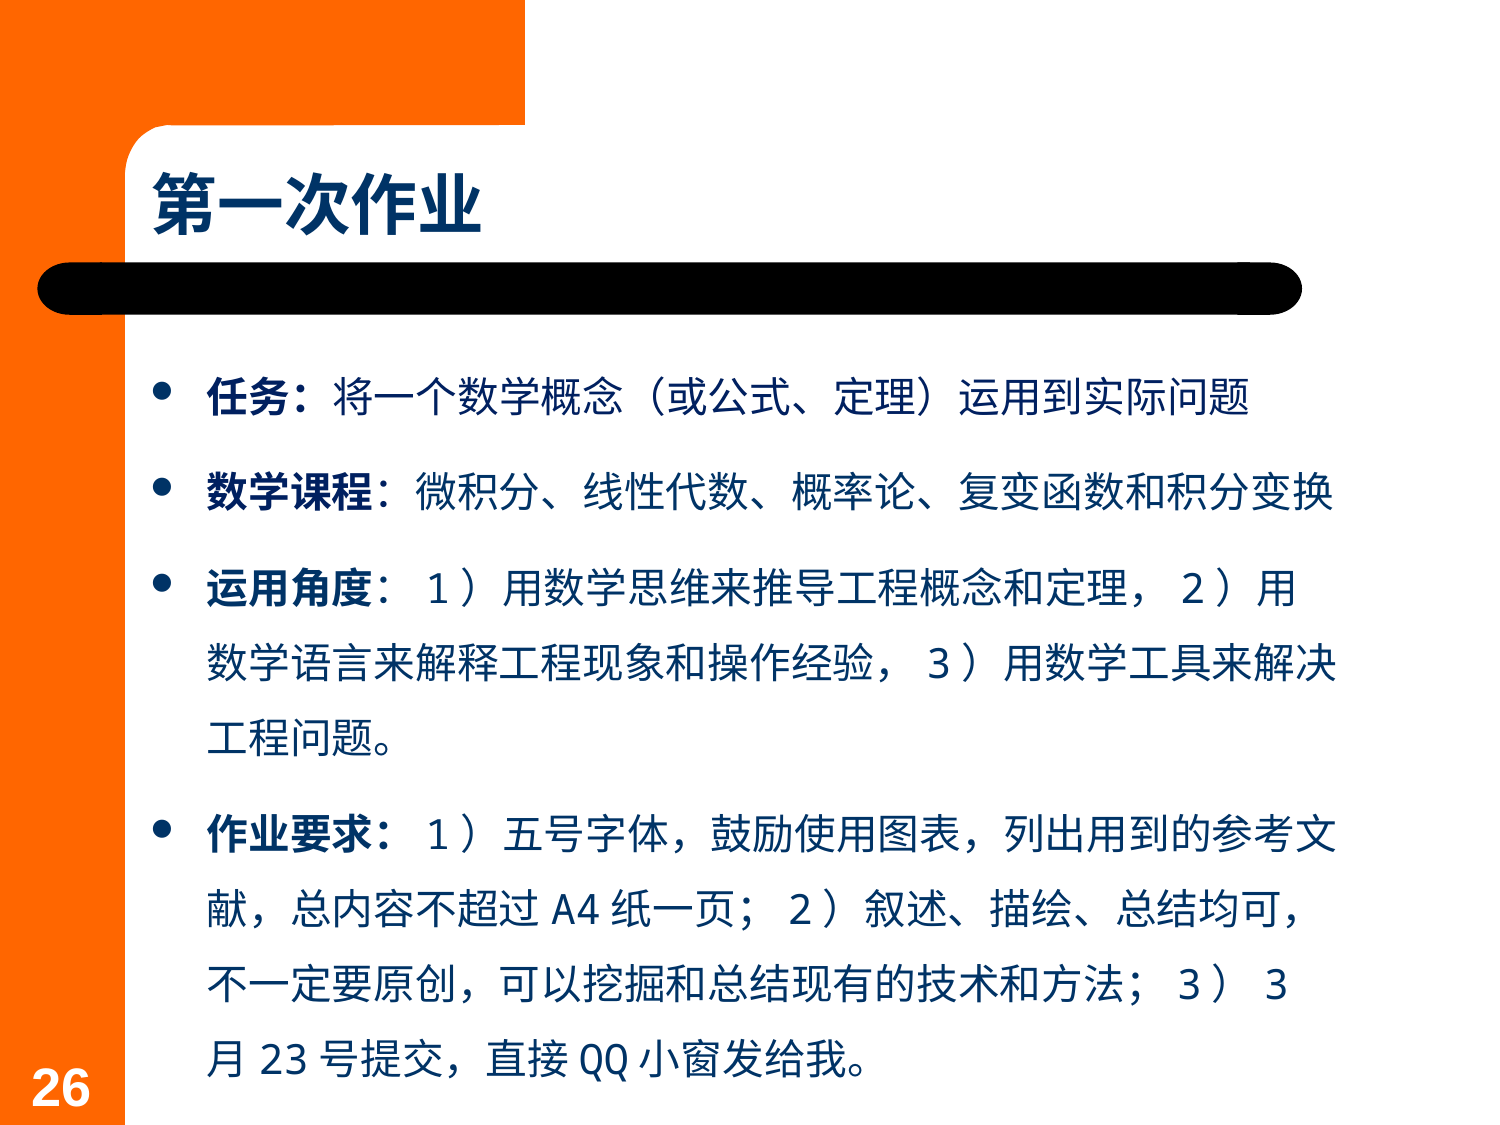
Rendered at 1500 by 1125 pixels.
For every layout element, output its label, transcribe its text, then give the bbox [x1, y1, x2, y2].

slide_number 26 [13, 1044, 111, 1125]
text_box 任务：将一个数学概念（或公式、定理）运用到实际问题 数学课程：微积分、线性代数、概率论、复变函数和积分变换 运用角度：1）用数学思维来推导工程概念和定理，2）用数学语言来解释工程现象和操作经验，3）用数学工具来解决工程问题。 作业要求：1）五号字体，鼓励使用图表，列出用到的参考文献，总内容不超过A4纸一页；2）叙述、描绘、总结均可，不一定要原创，可以挖掘和总结现有的技术和方法；3）3月23号提交，直接QQ小窗发给我。 [135, 338, 1353, 1091]
title 第一次作业 [135, 113, 1446, 252]
